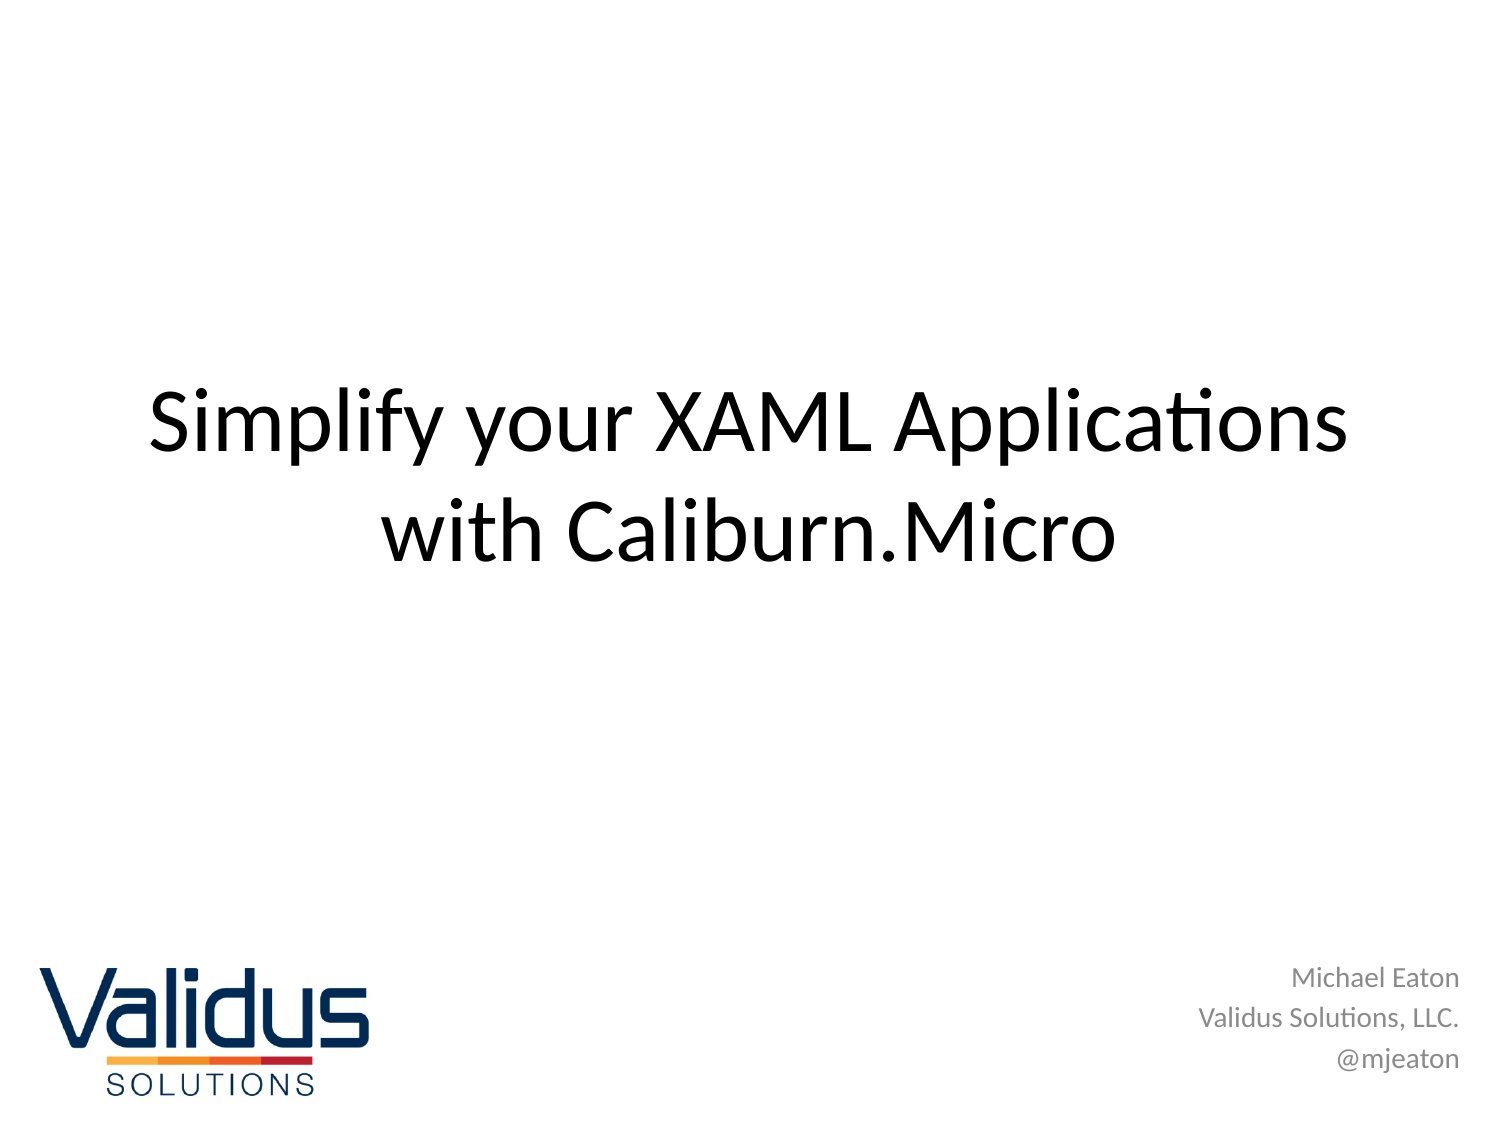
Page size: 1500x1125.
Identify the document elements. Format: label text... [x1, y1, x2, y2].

picture [35, 960, 374, 1104]
subtitle Michael Eaton Validus Solutions, LLC. @mjeaton [1062, 915, 1475, 1103]
title Simplify your XAML Applications with Caliburn.Micro [112, 349, 1388, 591]
